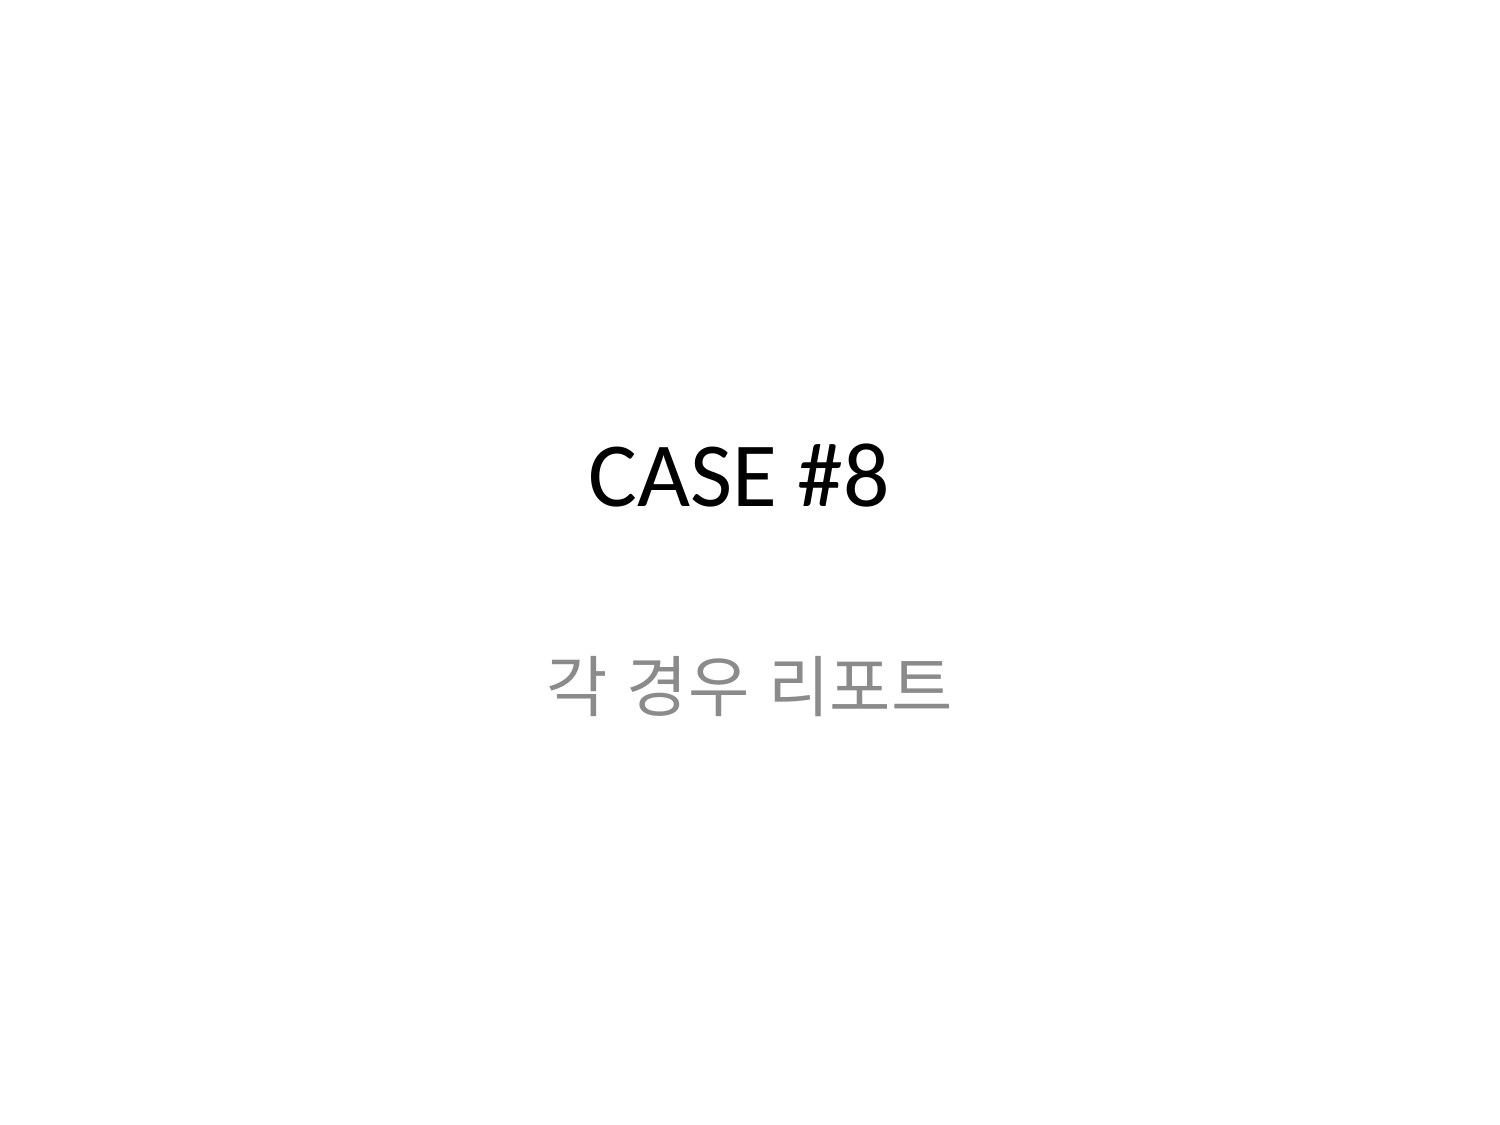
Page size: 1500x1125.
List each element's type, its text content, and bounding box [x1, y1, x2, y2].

subtitle 각 경우 리포트 [225, 637, 1275, 925]
title CASE #8 [112, 349, 1388, 591]
